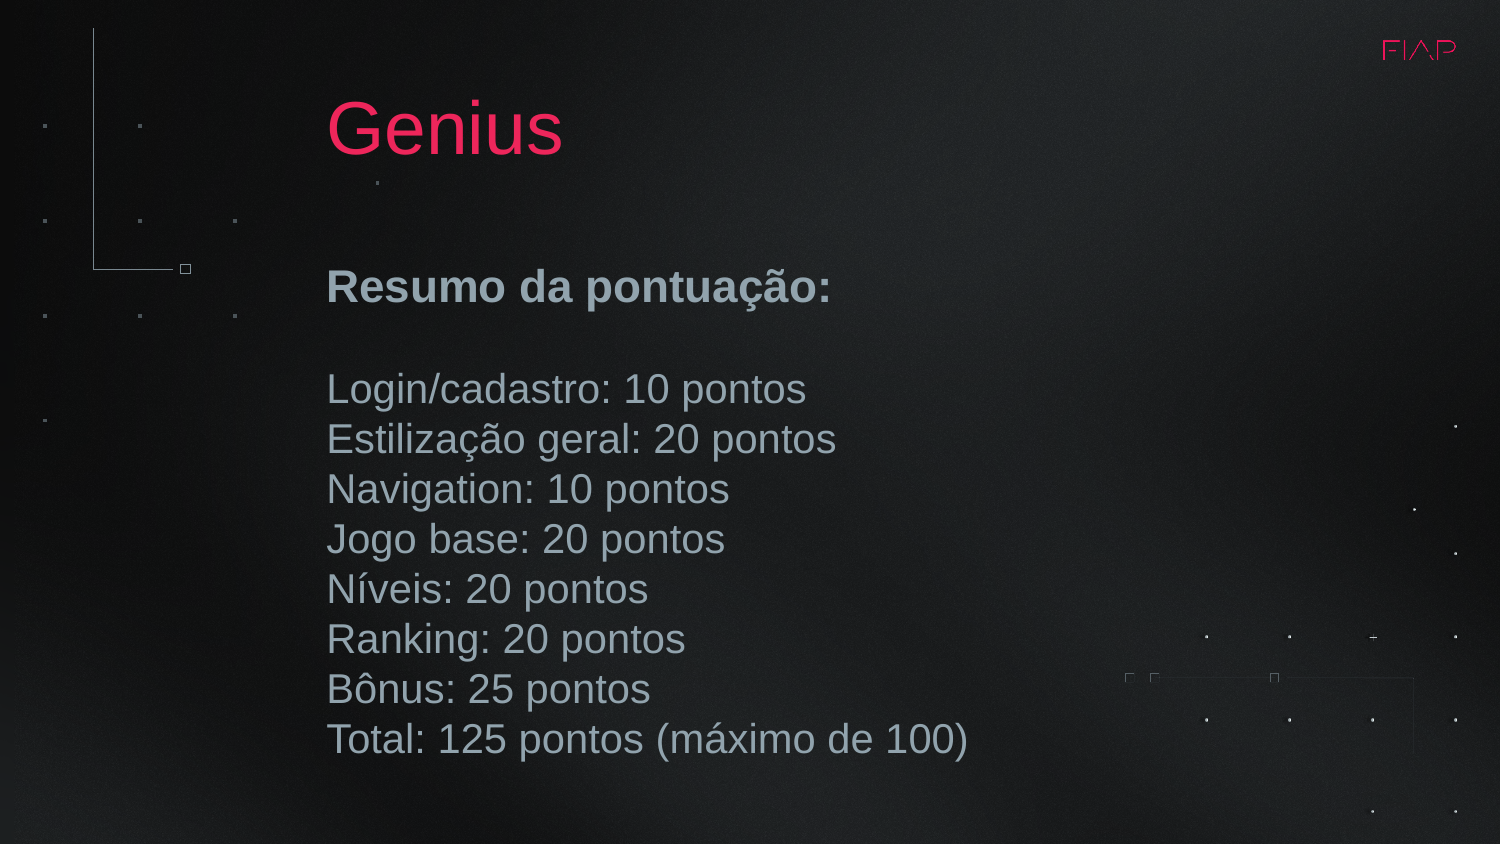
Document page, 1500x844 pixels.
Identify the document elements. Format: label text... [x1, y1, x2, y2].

text_box Resumo da pontuação: Login/cadastro: 10 pontos Estilização geral: 20 pontos Navigation: 10 pontos Jogo base: 20 pontos Níveis: 20 pontos Ranking: 20 pontos Bônus: 25 pontos Total: 125 pontos (máximo de 100) [311, 249, 1292, 820]
picture [0, 0, 1500, 844]
text_box Genius [383, 72, 1126, 177]
